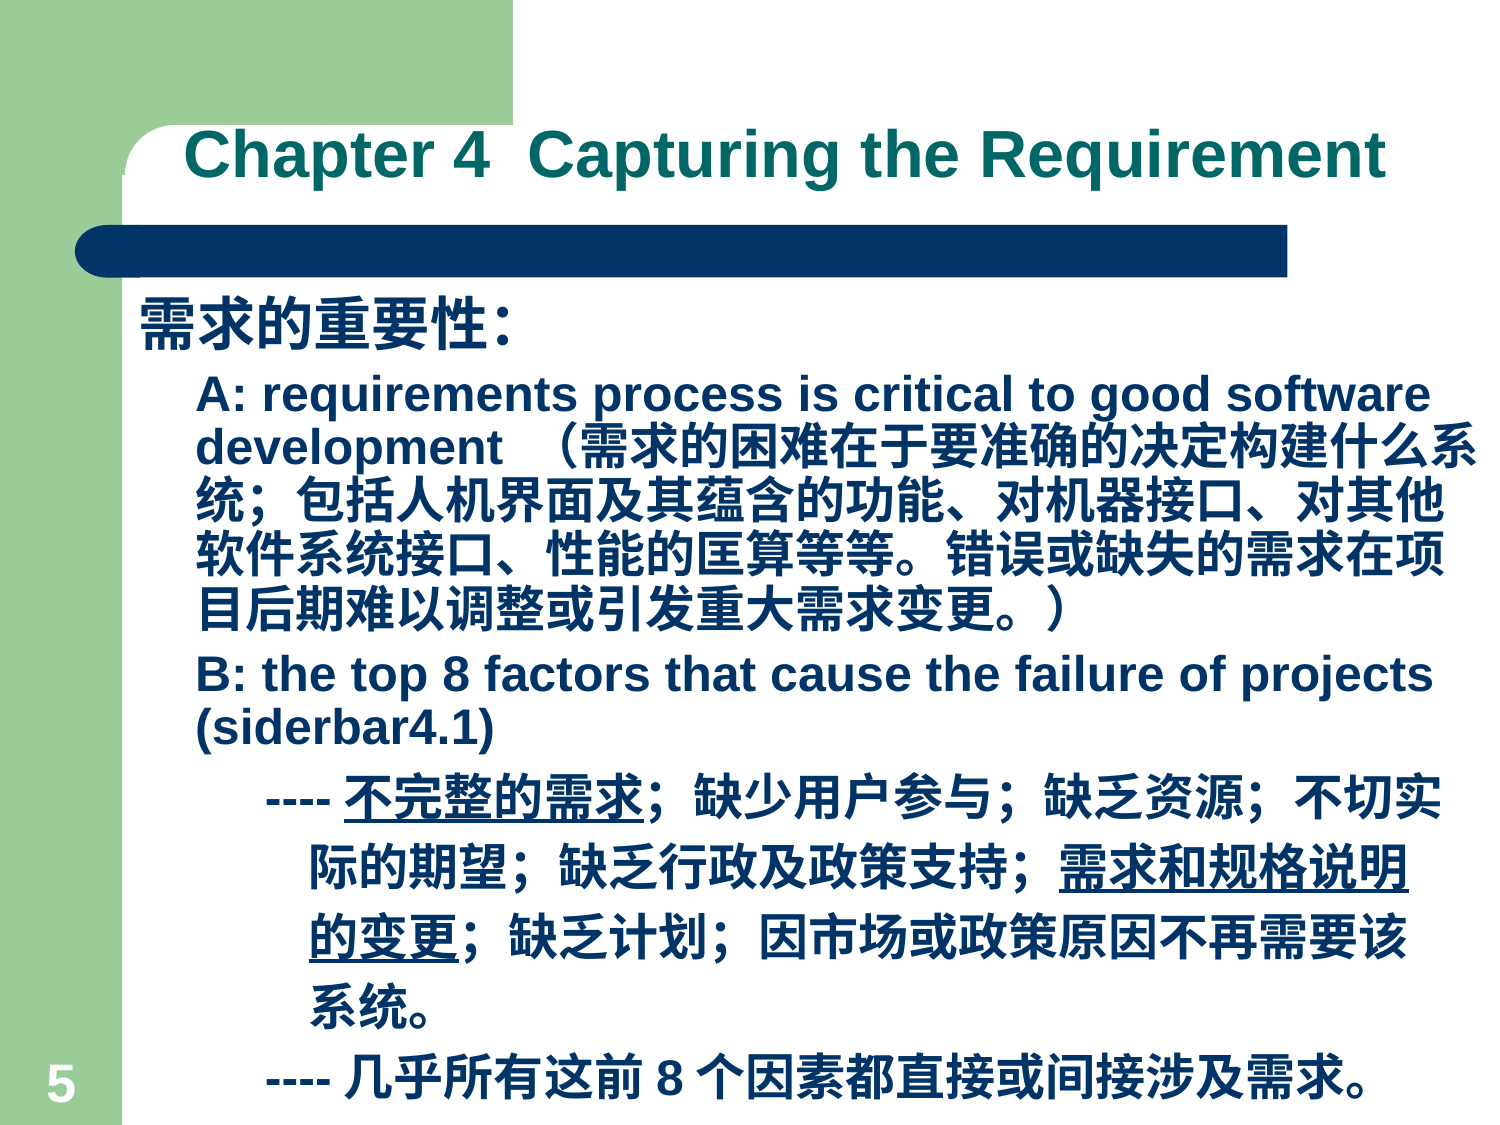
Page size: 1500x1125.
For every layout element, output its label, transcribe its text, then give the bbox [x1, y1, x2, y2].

title Chapter 4 Capturing the Requirement [149, 62, 1463, 201]
list 需求的重要性： A: requirements process is critical to good software development （需求的困难在于要准确的决定构建什么系统；包括人机界面及其蕴含的功能、对机器接口、对其他软件系统接口、性能的匡算等等。错误或缺失的需求在项目后期难以调整或引发重大需求变更。） B: the top 8 factors that cause the failure of projects (siderbar4.1) ----不完整的需求；缺少用户参与；缺乏资源；不切实 际的期望；缺乏行政及政策支持；需求和规格说明 的变更；缺乏计划；因市场或政策原因不再需要该 系统。 ----几乎所有这前8个因素都直接或间接涉及需求。 [123, 287, 1500, 1125]
slide_number 5 [13, 1040, 111, 1122]
